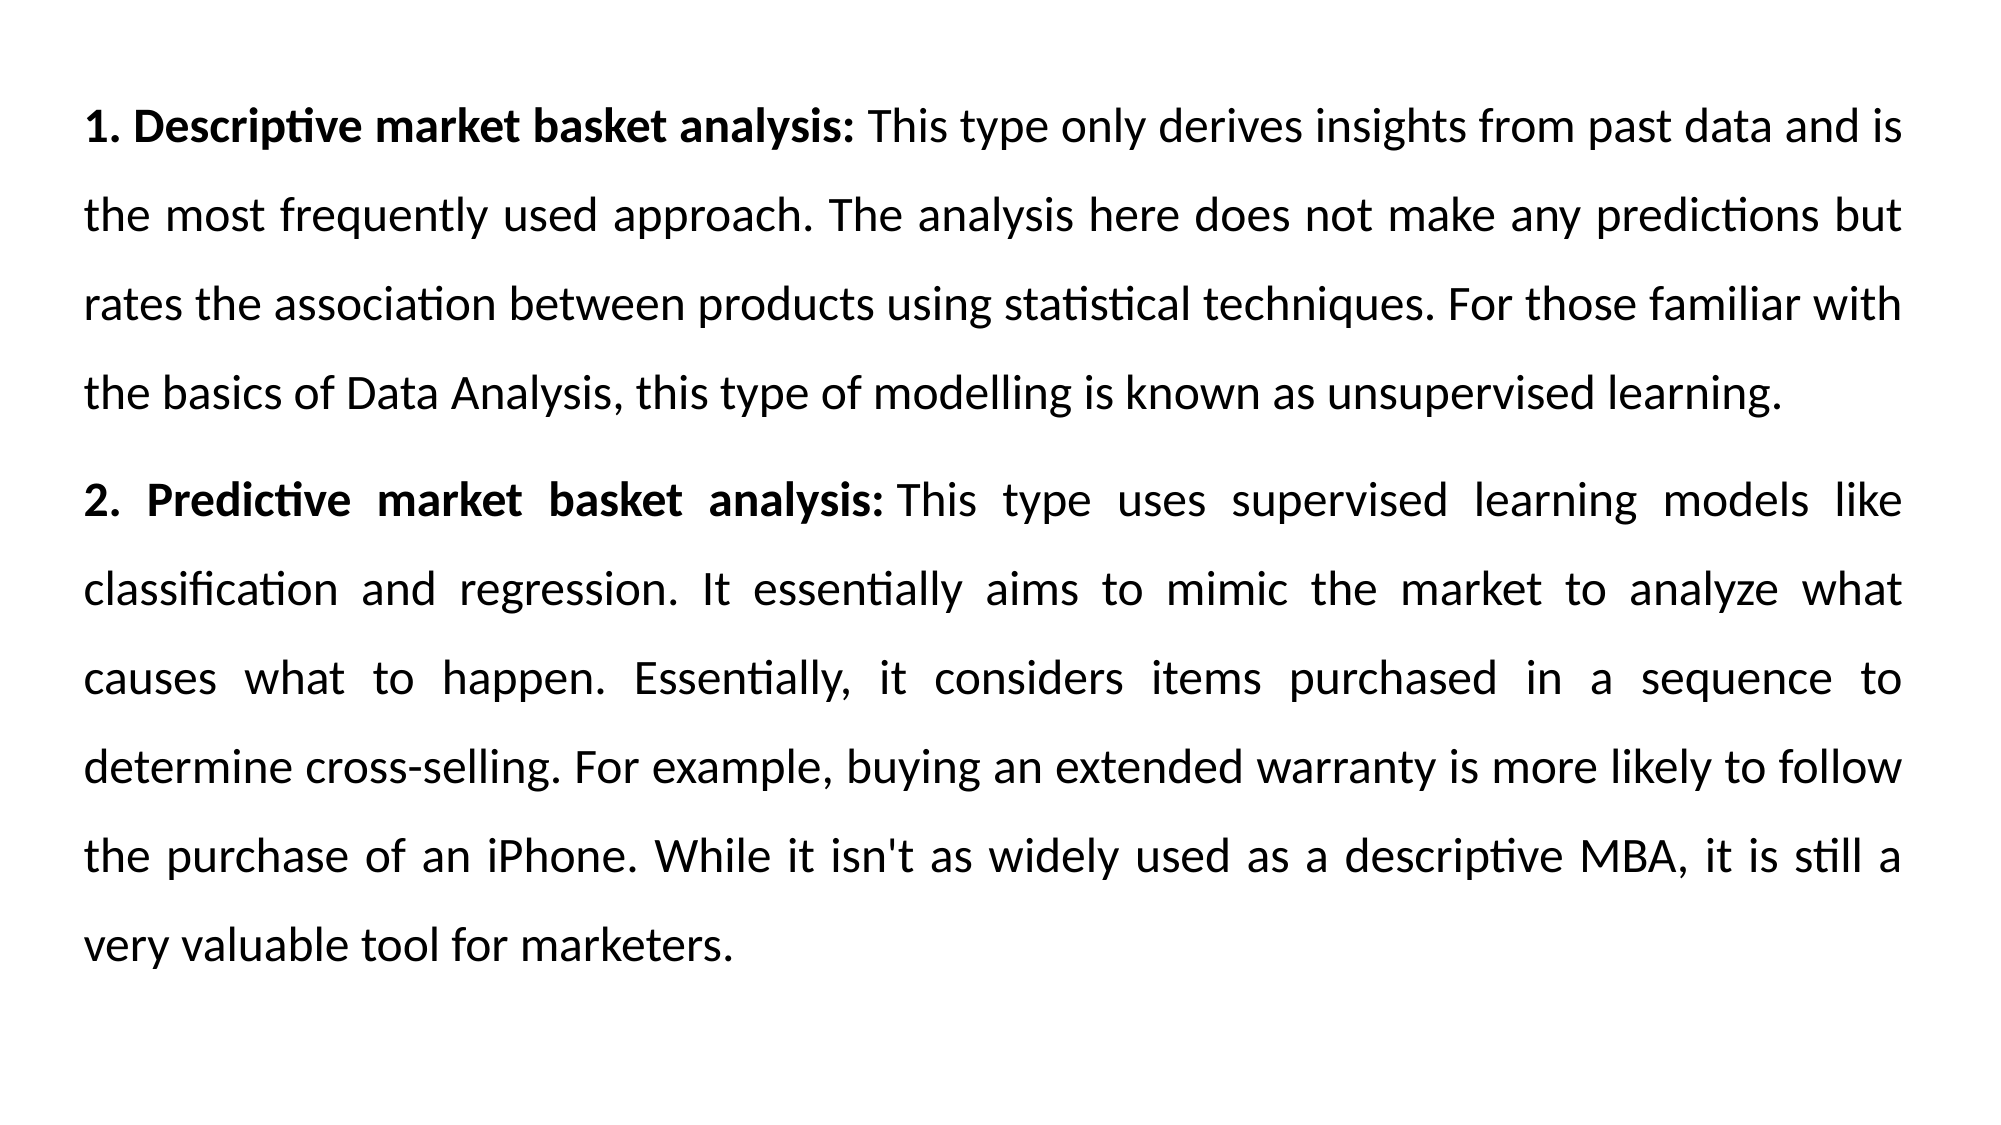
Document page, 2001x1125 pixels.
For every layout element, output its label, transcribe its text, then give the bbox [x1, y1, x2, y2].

list 1. Descriptive market basket analysis: This type only derives insights from past data and is the most frequently used approach. The analysis here does not make any predictions but rates the association between products using statistical techniques. For those familiar with the basics of Data Analysis, this type of modelling is known as unsupervised learning. 2. Predictive market basket analysis: This type uses supervised learning models like classification and regression. It essentially aims to mimic the market to analyze what causes what to happen. Essentially, it considers items purchased in a sequence to determine cross-selling. For example, buying an extended warranty is more likely to follow the purchase of an iPhone. While it isn't as widely used as a descriptive MBA, it is still a very valuable tool for marketers. [68, 56, 1918, 1046]
